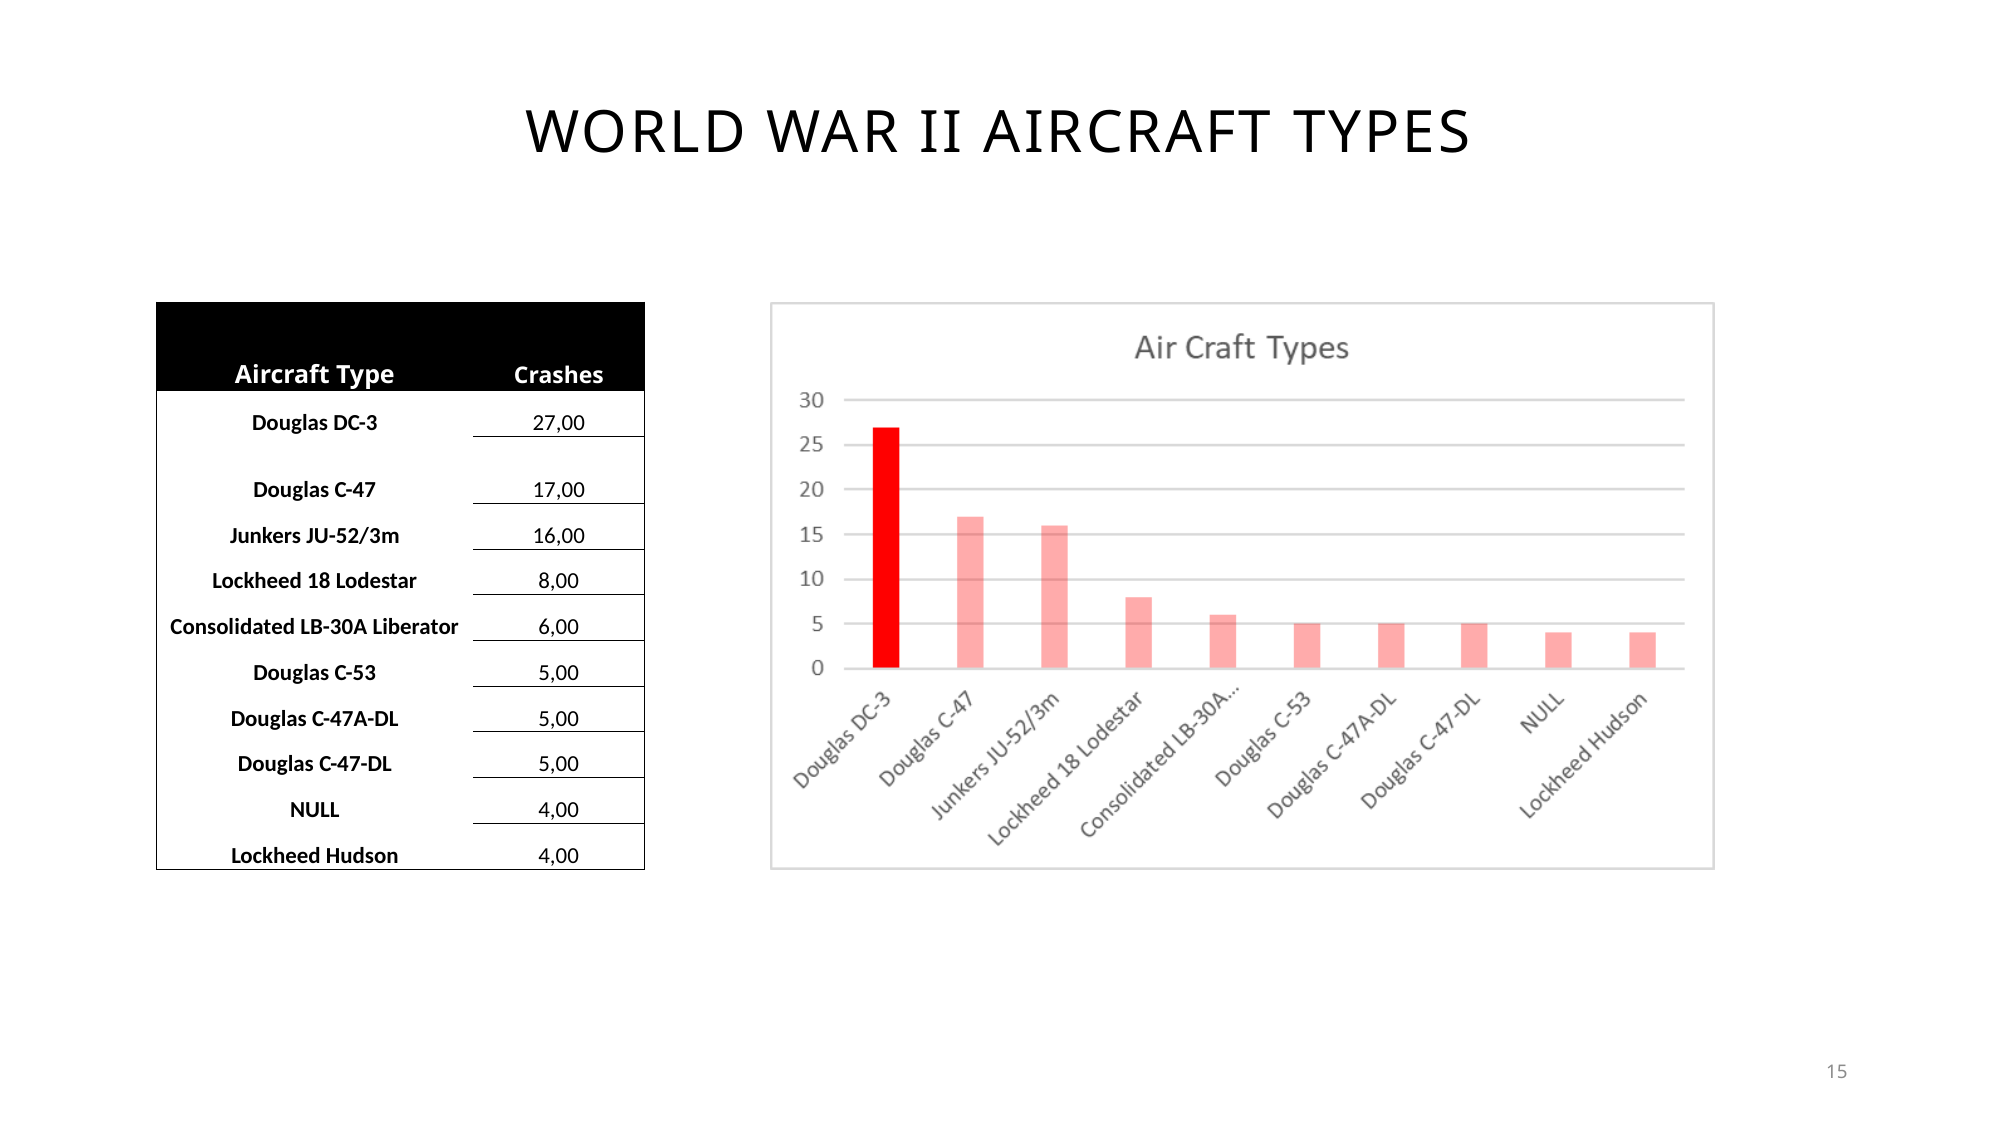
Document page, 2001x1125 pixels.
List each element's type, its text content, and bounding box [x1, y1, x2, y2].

picture [770, 302, 1715, 870]
table_cell NULL [157, 778, 473, 823]
table_cell Douglas C-47A-DL [157, 686, 473, 732]
table_cell 4,00 [473, 778, 644, 823]
table_cell 6,00 [473, 595, 644, 640]
slide_number 15 [1412, 1042, 1863, 1103]
table_cell Douglas C-53 [157, 640, 473, 686]
title World war II aircraft types [137, 59, 1863, 278]
table_cell Douglas DC-3 [157, 391, 473, 436]
table_cell 8,00 [473, 550, 644, 594]
table_cell Douglas C-47-DL [157, 732, 473, 778]
table_cell 5,00 [473, 641, 644, 686]
table_cell 5,00 [473, 732, 644, 777]
table_cell Douglas C-47 [157, 436, 473, 503]
table_cell 27,00 [473, 391, 644, 436]
table_cell 5,00 [473, 687, 644, 731]
table_cell 17,00 [473, 437, 644, 503]
table_cell 16,00 [473, 504, 644, 549]
table_header Aircraft Type [157, 303, 473, 391]
table_header Crashes [473, 303, 644, 390]
table_cell Consolidated LB-30A Liberator [157, 595, 473, 640]
table_cell Junkers JU-52/3m [157, 503, 473, 549]
table_cell Lockheed 18 Lodestar [157, 549, 473, 595]
table_cell 4,00 [473, 824, 644, 869]
table_cell Lockheed Hudson [157, 823, 473, 869]
